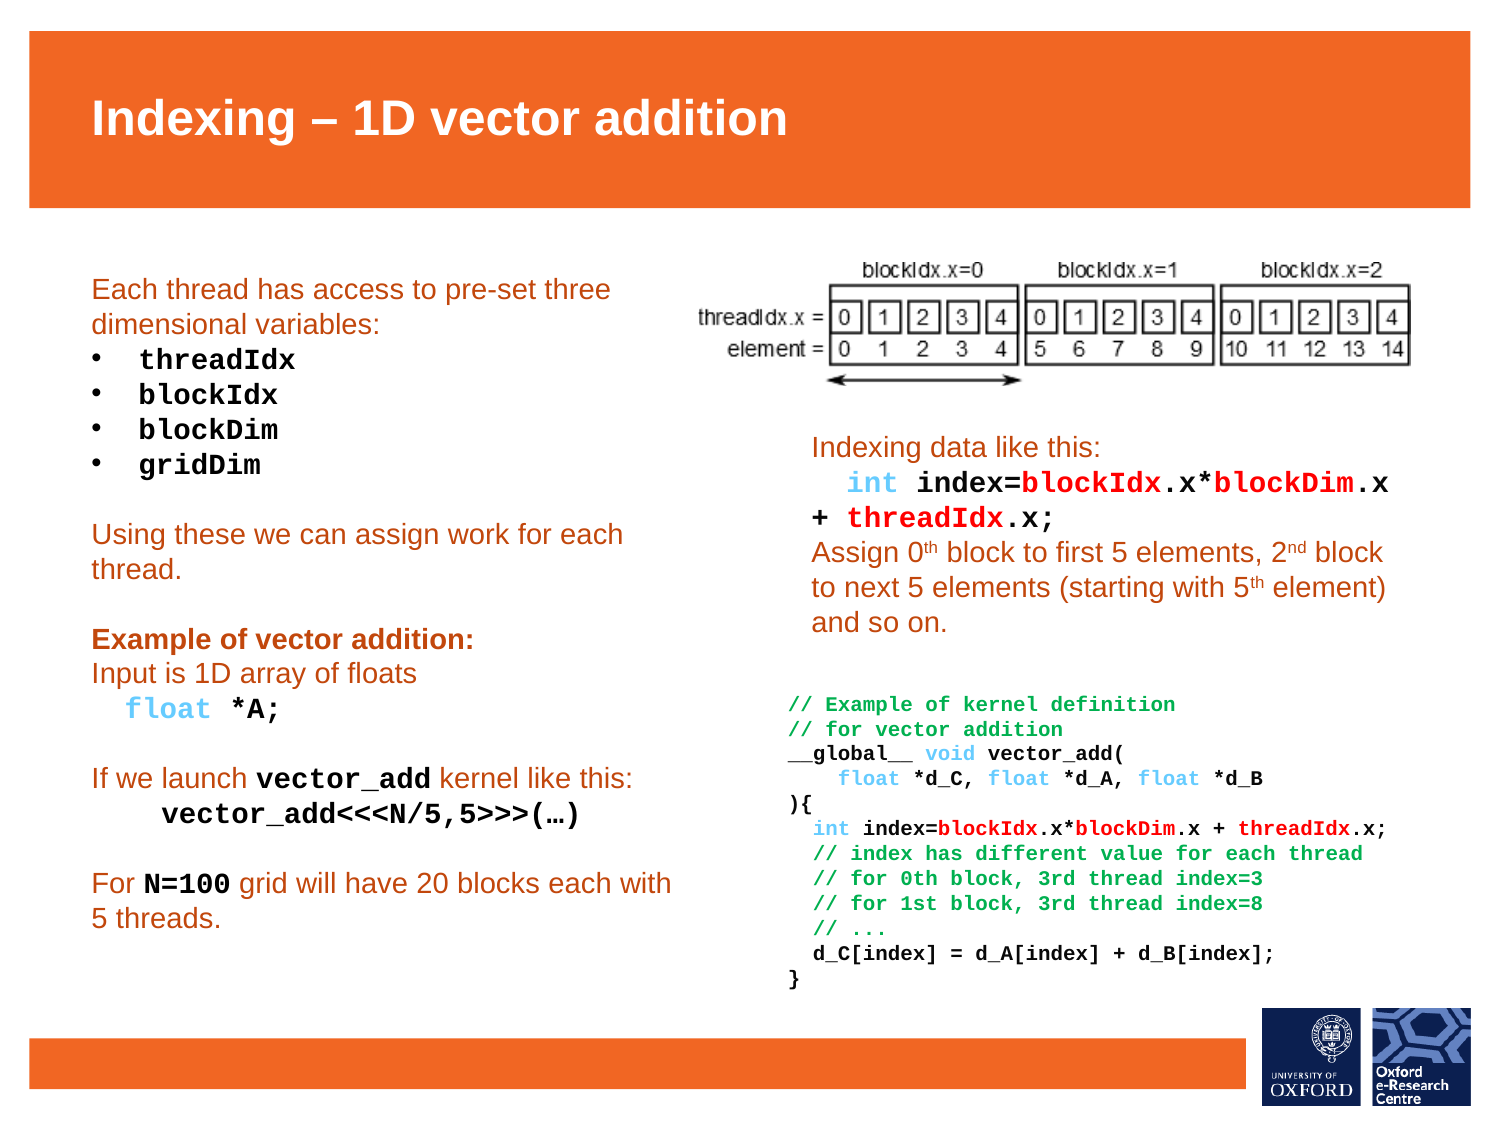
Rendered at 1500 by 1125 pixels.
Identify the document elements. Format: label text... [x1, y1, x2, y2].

text_box Indexing – 1D vector addition [76, 78, 1235, 153]
text_box // Example of kernel definition // for vector addition __global__ void vector_add( float *d_C, float *d_A, float *d_B ){ int index=blockIdx.x*blockDim.x + threadIdx.x; // index has different value for each thread // for 0th block, 3rd thread index=3 // for 1st block, 3rd thread index=8 // ... d_C[index] = d_A[index] + d_B[index]; } [773, 682, 1435, 1048]
picture [1262, 1008, 1471, 1106]
picture [698, 262, 1412, 386]
text_box Each thread has access to pre-set three dimensional variables: threadIdx blockIdx blockDim gridDim Using these we can assign work for each thread. Example of vector addition: Input is 1D array of floats float *A; If we launch vector_add kernel like this: vector_add<<<N/5,5>>>(…) For N=100 grid will have 20 blocks each with 5 threads. [76, 262, 691, 942]
text_box Indexing data like this: int index=blockIdx.x*blockDim.x + threadIdx.x; Assign 0th block to first 5 elements, 2nd block to next 5 elements (starting with 5th element) and so on. [796, 420, 1411, 646]
